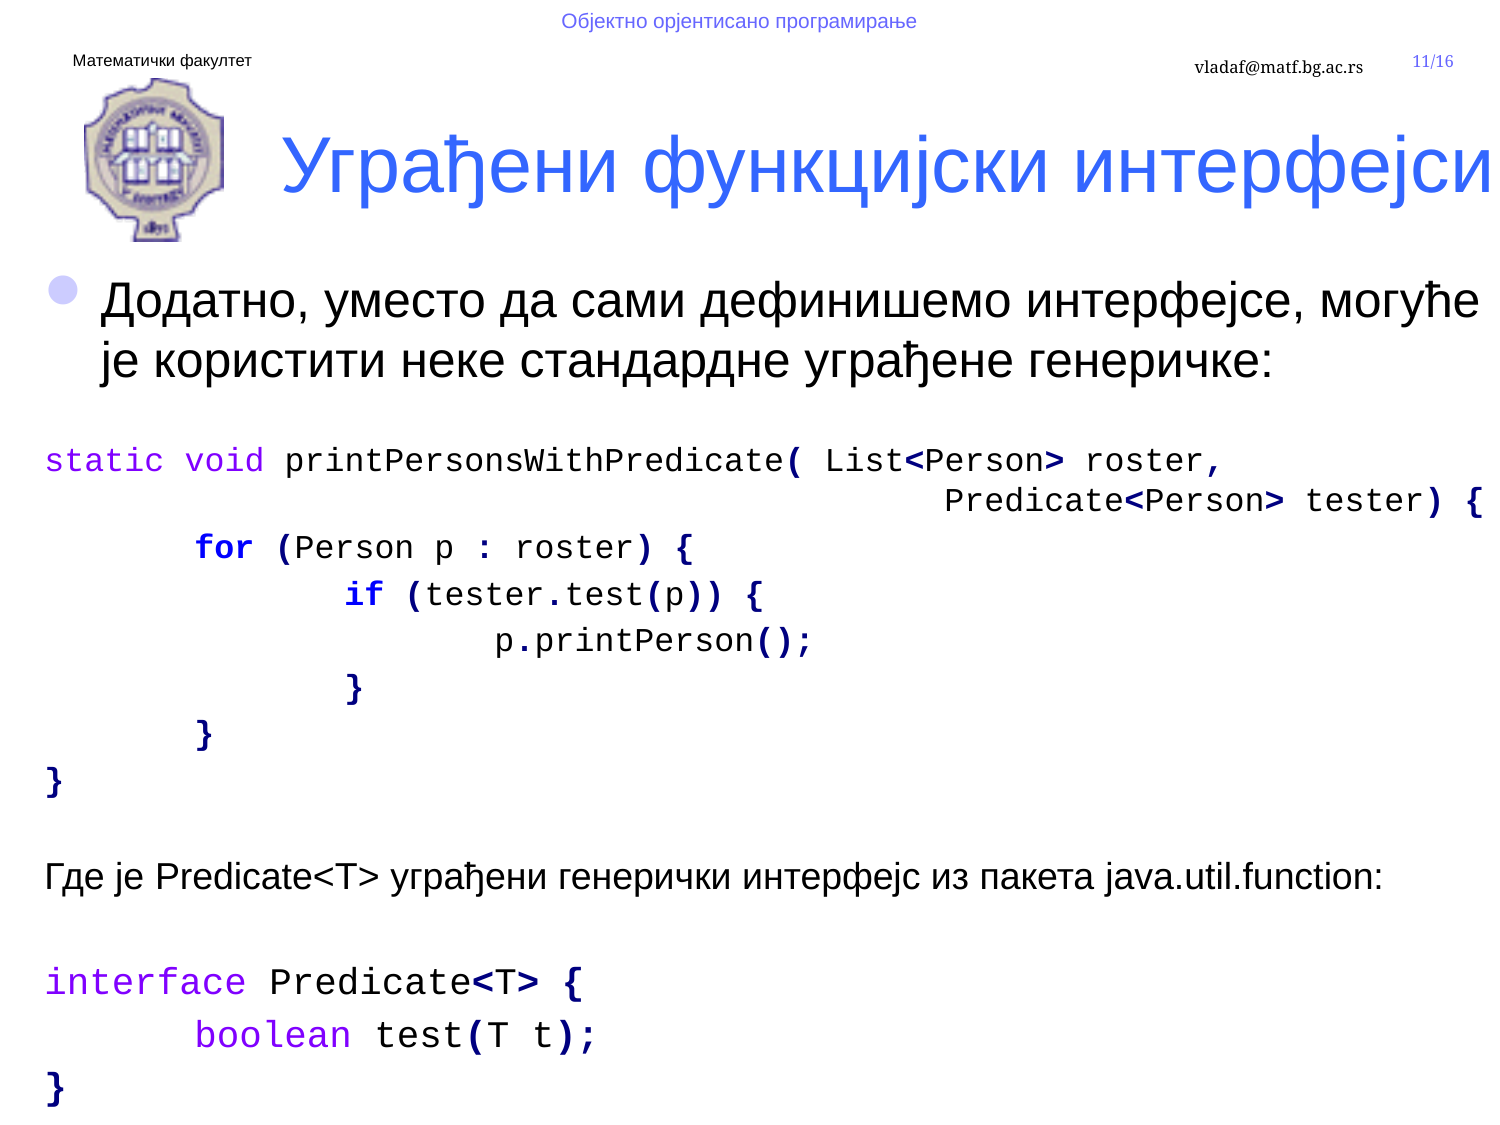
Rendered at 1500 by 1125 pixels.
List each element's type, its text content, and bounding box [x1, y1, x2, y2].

title Уграђени функцијски интерфејси [265, 90, 1500, 233]
picture [84, 78, 224, 242]
list Додатно, уместо да сами дефинишемо интерфејсе, могуће је користити неке стандардне уграђене генеричке: static void printPersonsWithPredicate( List<Person> roster, Predicate<Person> tester) { for (Person p : roster) { if (tester.test(p)) { p.printPerson(); } } } Где је Predicate<T> уграђени генерички интерфејс из пакета java.util.function: interface Predicate<T> { boolean test(T t); } [29, 259, 1500, 1122]
